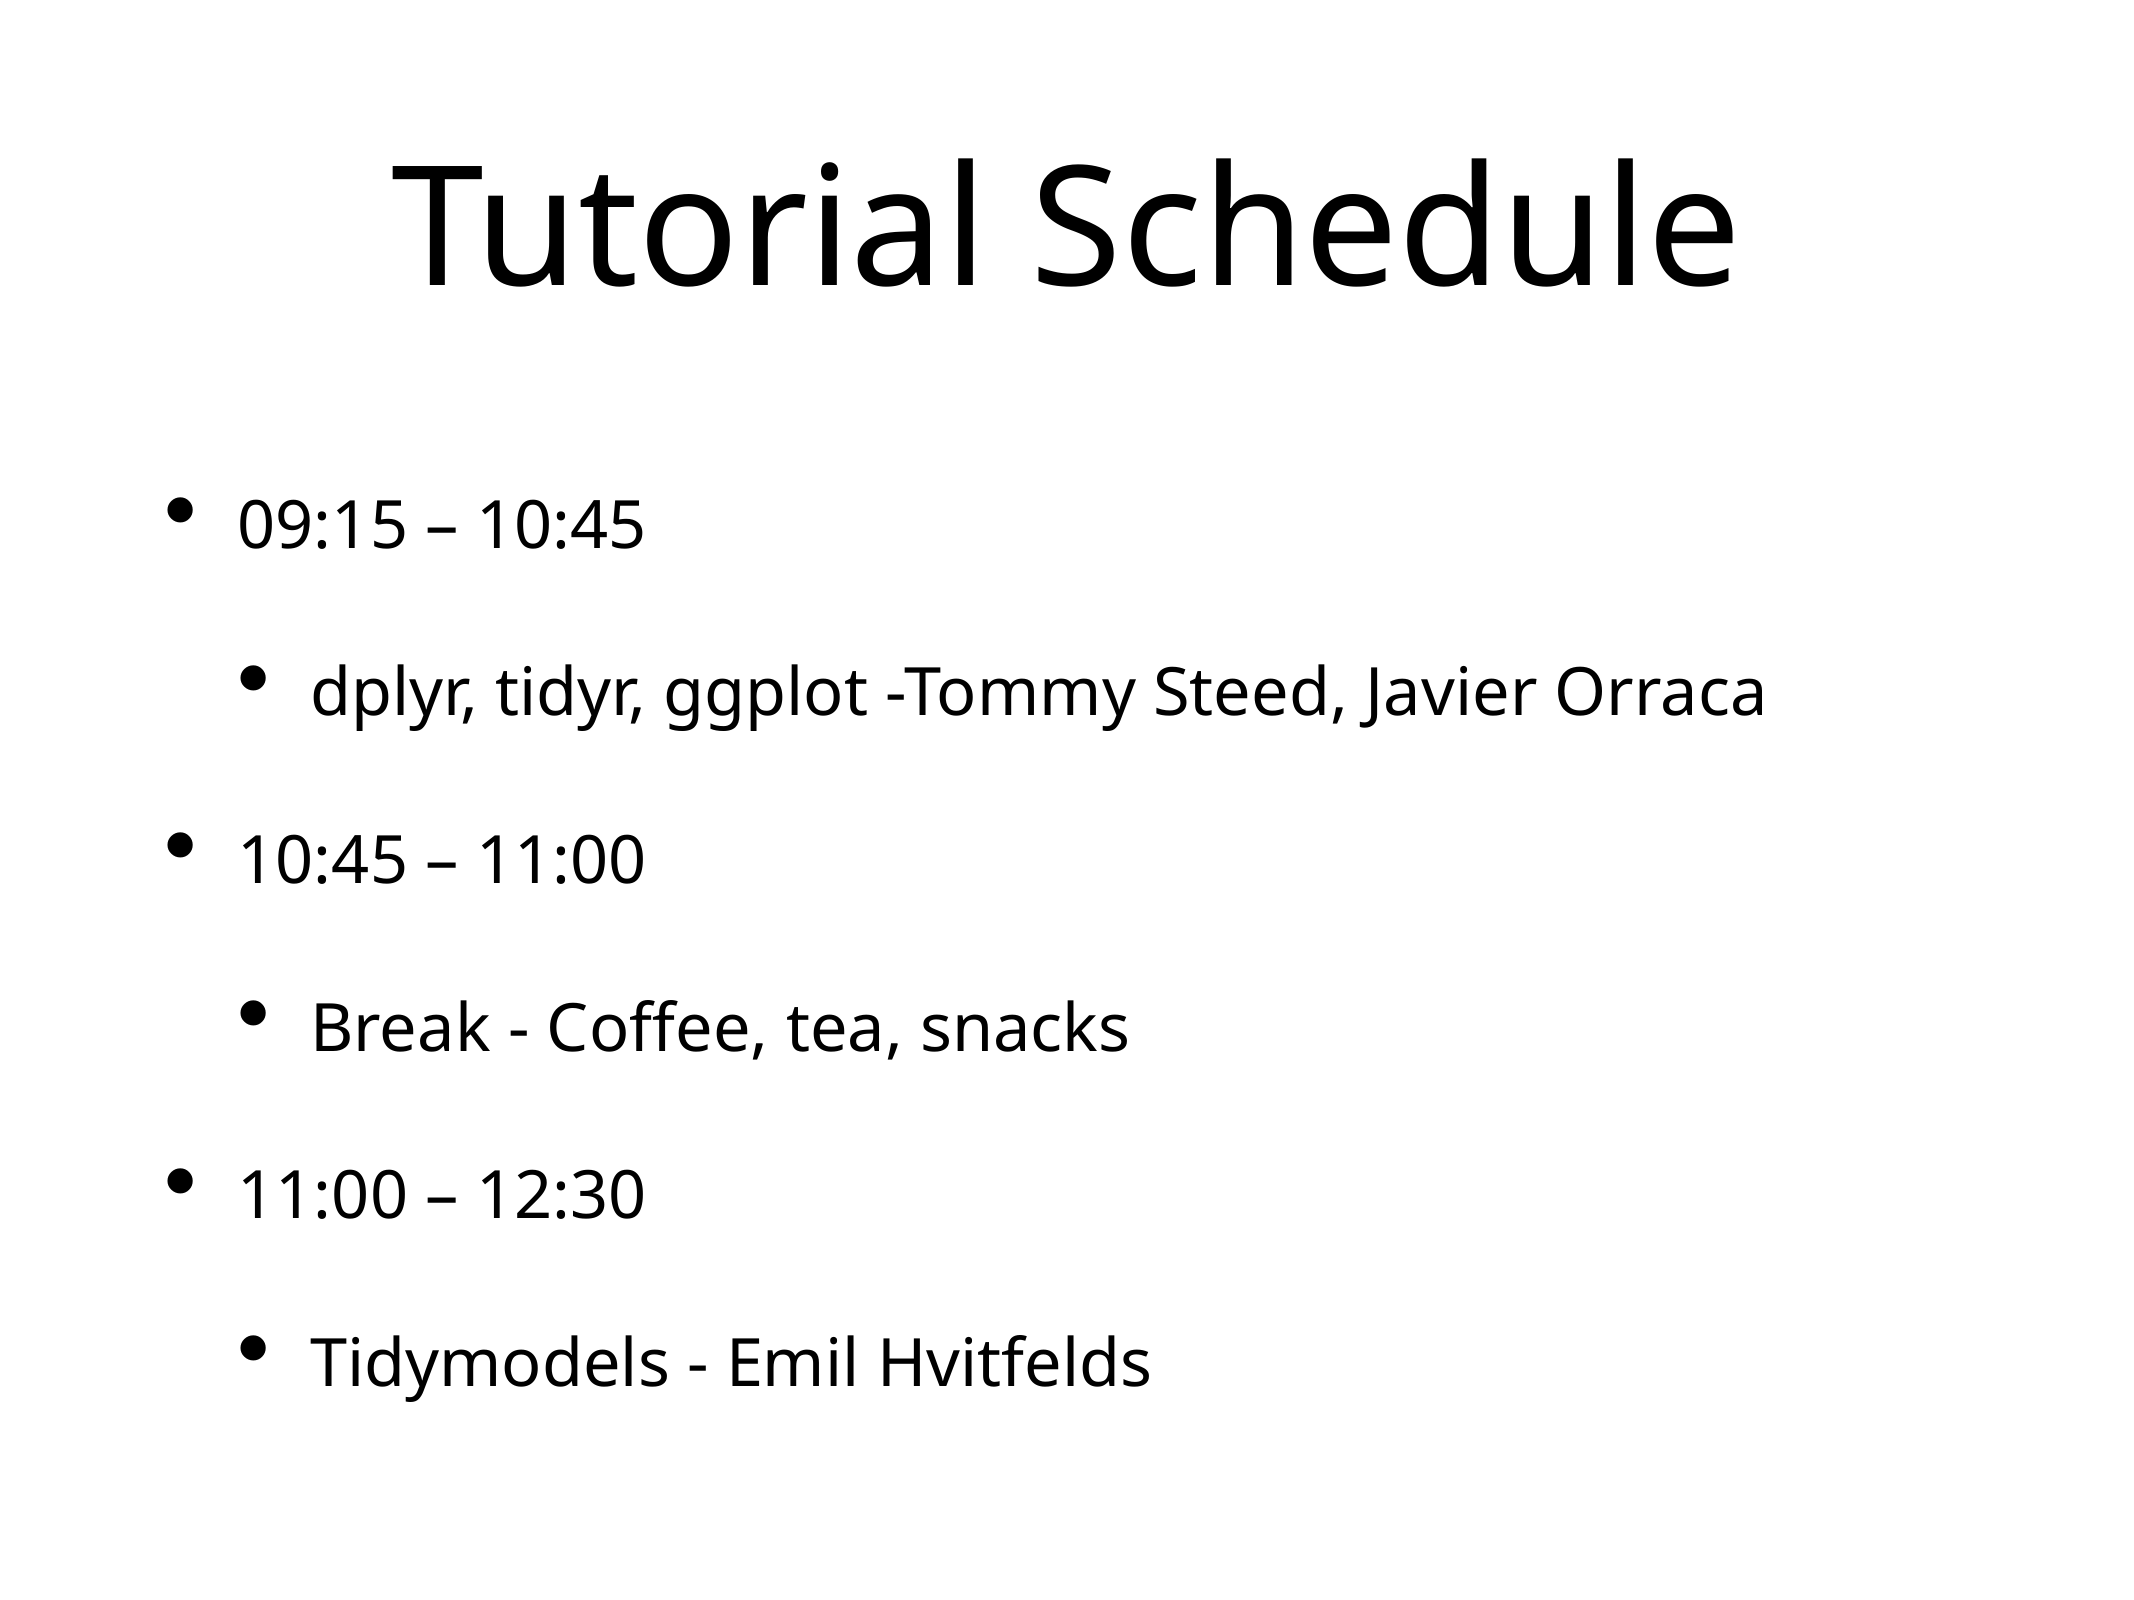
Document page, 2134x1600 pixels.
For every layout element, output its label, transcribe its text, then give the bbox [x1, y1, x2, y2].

list 09:15 – 10:45 dplyr, tidyr, ggplot -Tommy Steed, Javier Orraca 10:45 – 11:00 Break - Coffee, tea, snacks 11:00 – 12:30 Tidymodels - Emil Hvitfelds [155, 424, 1978, 1457]
title Tutorial Schedule [155, 41, 1978, 397]
